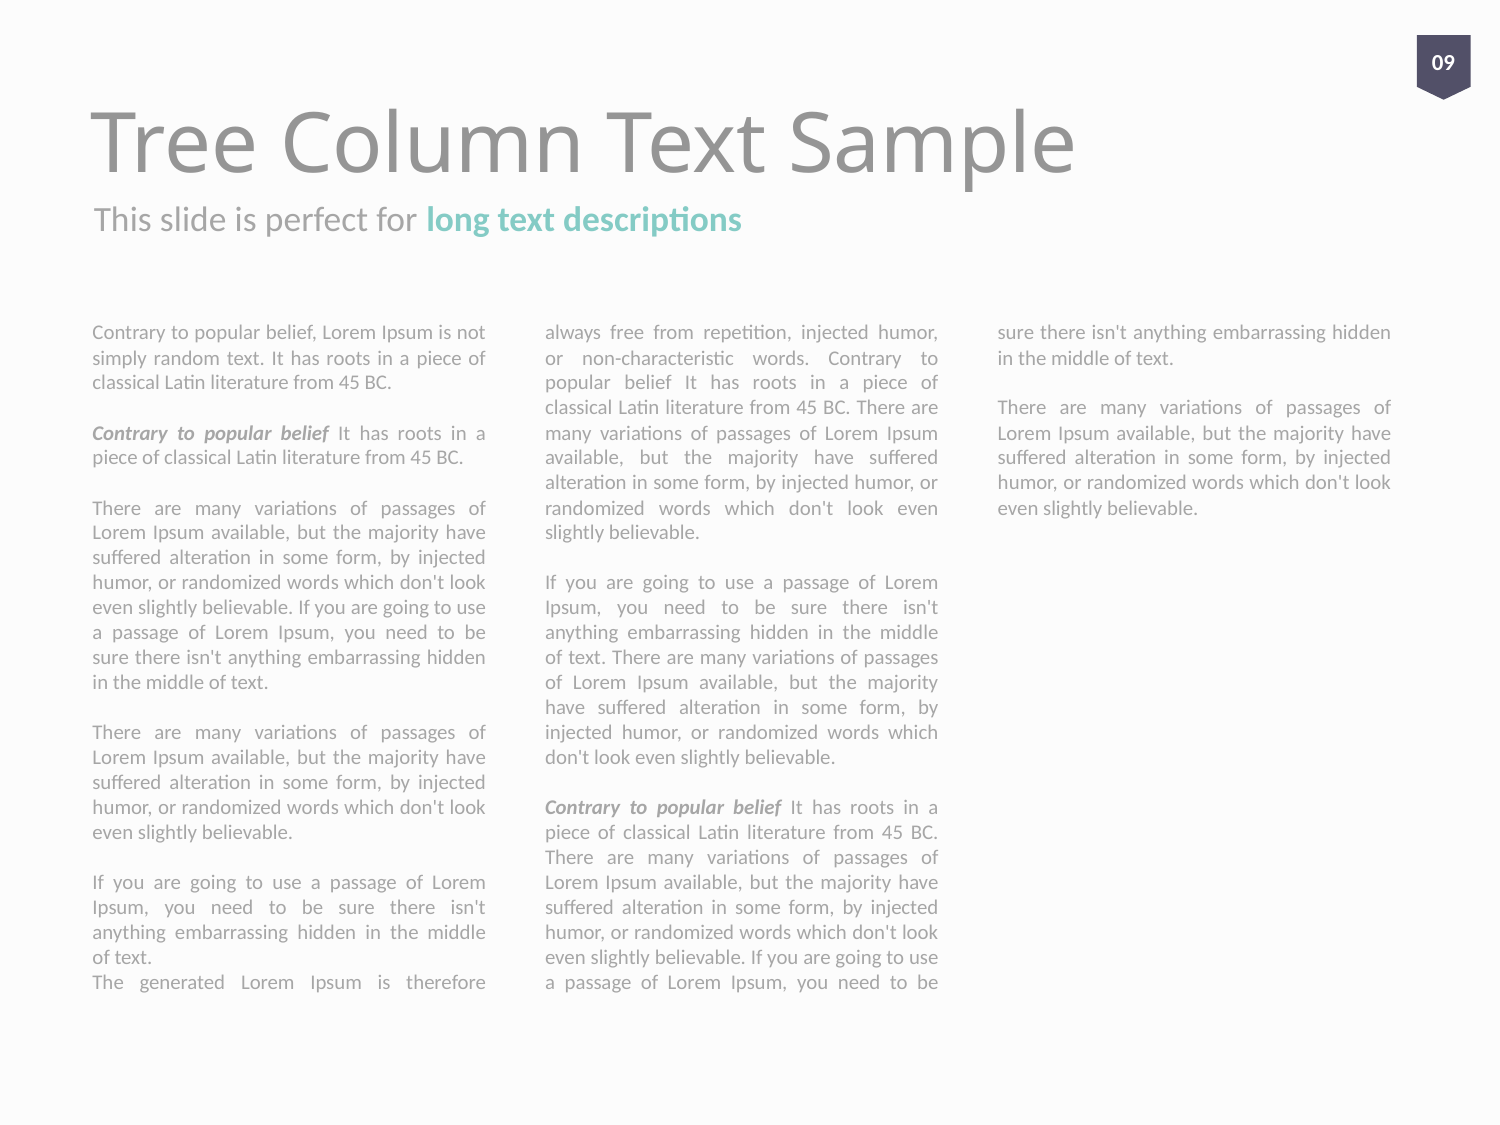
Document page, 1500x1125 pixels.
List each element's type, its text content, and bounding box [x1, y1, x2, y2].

text_box Contrary to popular belief, Lorem Ipsum is not simply random text. It has roots in a piece of classical Latin literature from 45 BC. Contrary to popular belief It has roots in a piece of classical Latin literature from 45 BC. There are many variations of passages of Lorem Ipsum available, but the majority have suffered alteration in some form, by injected humor, or randomized words which don't look even slightly believable. If you are going to use a passage of Lorem Ipsum, you need to be sure there isn't anything embarrassing hidden in the middle of text. There are many variations of passages of Lorem Ipsum available, but the majority have suffered alteration in some form, by injected humor, or randomized words which don't look even slightly believable. If you are going to use a passage of Lorem Ipsum, you need to be sure there isn't anything embarrassing hidden in the middle of text. The generated Lorem Ipsum is therefore always free from repetition, injected humor, or non-characteristic words. Contrary to popular belief It has roots in a piece of classical Latin literature from 45 BC. There are many variations of passages of Lorem Ipsum available, but the majority have suffered alteration in some form, by injected humor, or randomized words which don't look even slightly believable. If you are going to use a passage of Lorem Ipsum, you need to be sure there isn't anything embarrassing hidden in the middle of text. There are many variations of passages of Lorem Ipsum available, but the majority have suffered alteration in some form, by injected humor, or randomized words which don't look even slightly believable. Contrary to popular belief It has roots in a piece of classical Latin literature from 45 BC. There are many variations of passages of Lorem Ipsum available, but the majority have suffered alteration in some form, by injected humor, or randomized words which don't look even slightly believable. If you are going to use a passage of Lorem Ipsum, you need to be sure there isn't anything embarrassing hidden in the middle of text. There are many variations of passages of Lorem Ipsum available, but the majority have suffered alteration in some form, by injected humor, or randomized words which don't look even slightly believable. [77, 311, 1415, 1020]
title Tree Column Text Sample [75, 45, 1425, 233]
text_box This slide is perfect for long text descriptions [78, 177, 1429, 257]
text_box 09 [1414, 33, 1473, 102]
